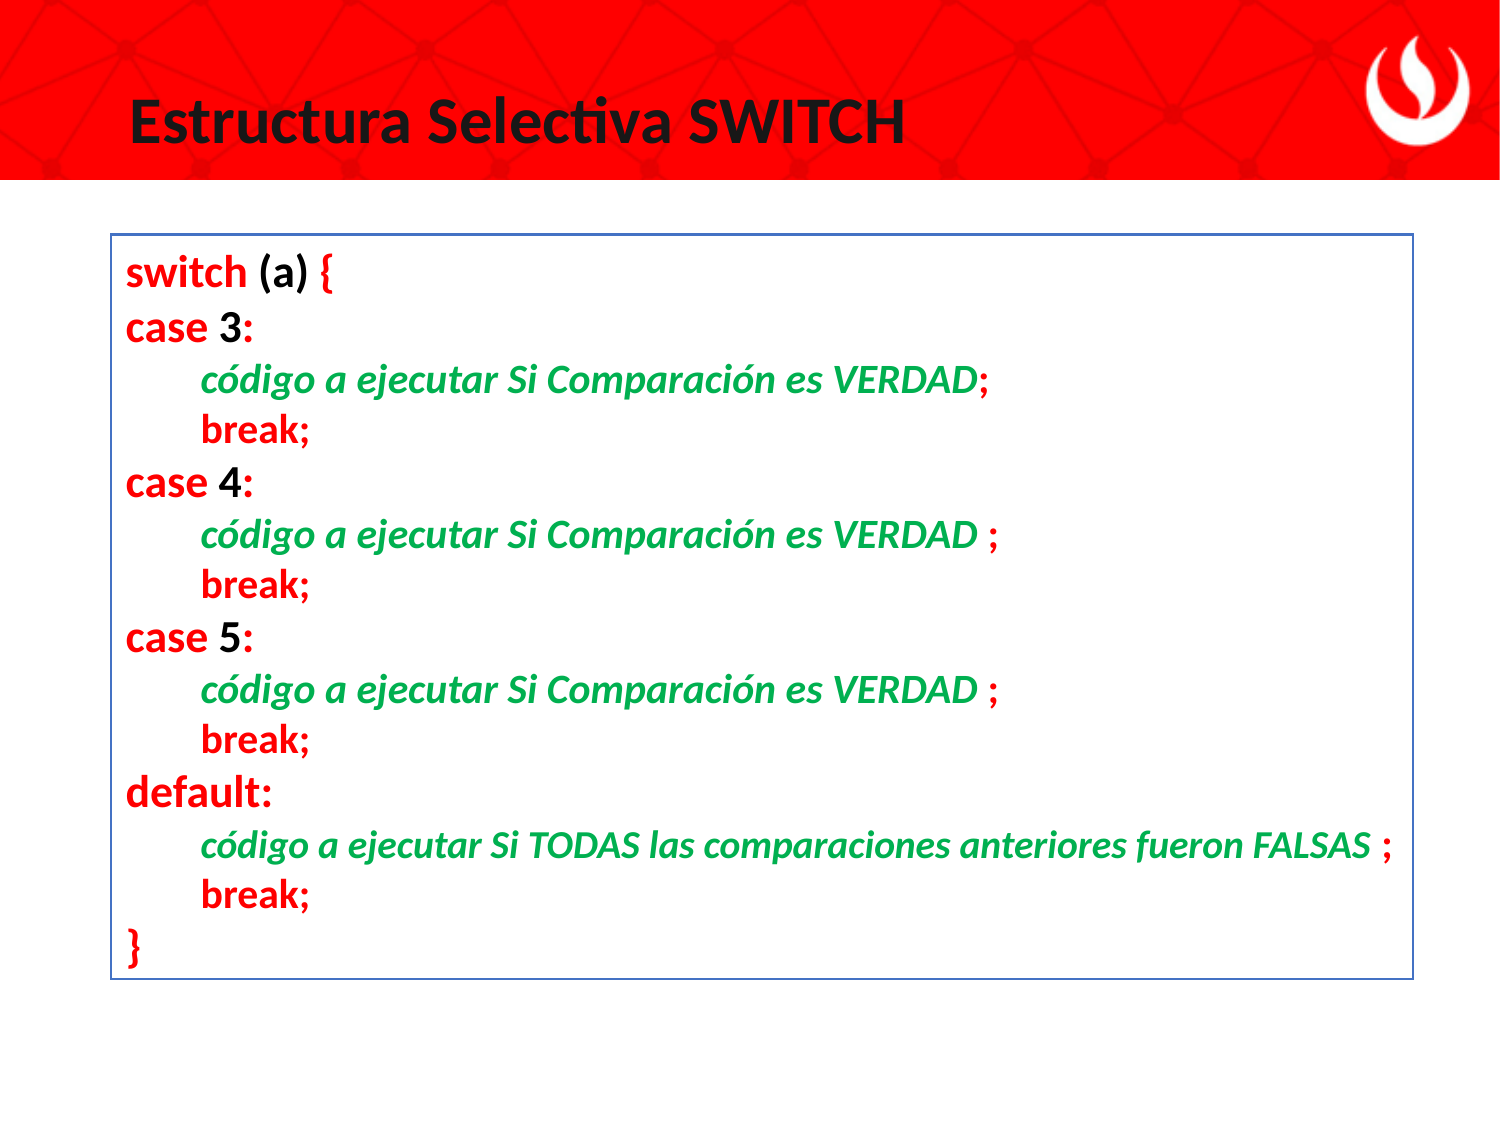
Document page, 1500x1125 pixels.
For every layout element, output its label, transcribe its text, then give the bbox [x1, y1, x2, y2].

text_box switch (a) { case 3: código a ejecutar Si Comparación es VERDAD; break; case 4: código a ejecutar Si Comparación es VERDAD ; break; case 5: código a ejecutar Si Comparación es VERDAD ; break; default: código a ejecutar Si TODAS las comparaciones anteriores fueron FALSAS ; break; } [110, 233, 1414, 980]
text_box Estructura Selectiva SWITCH [115, 68, 922, 164]
picture [0, 0, 1500, 180]
